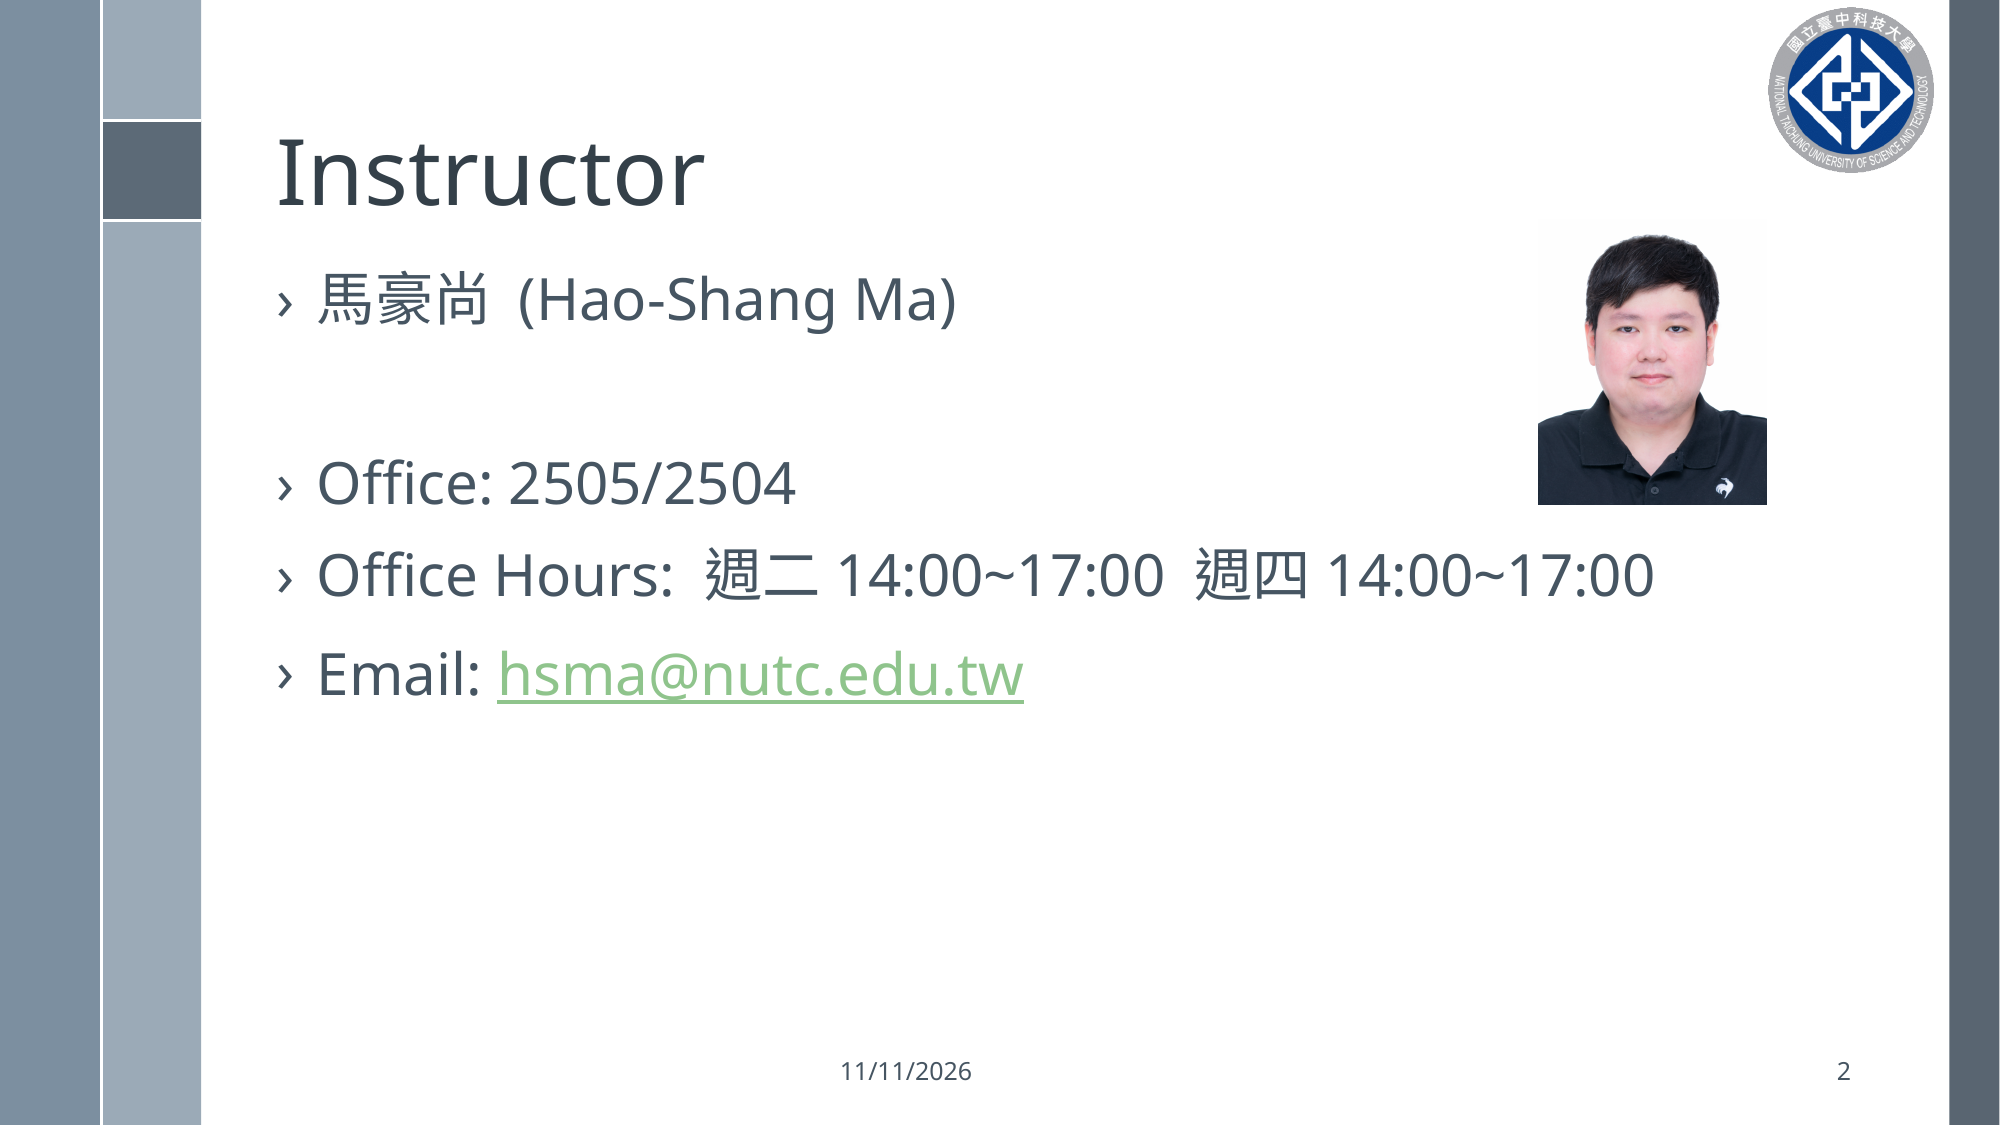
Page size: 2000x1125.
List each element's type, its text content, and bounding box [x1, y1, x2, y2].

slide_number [824, 1042, 1050, 1103]
list 馬豪尚 (Hao-Shang Ma) Office: 2505/2504 Office Hours: 週二14:00~17:00 週四14:00~17:00 Email: hsma@nutc.edu.tw [261, 262, 1867, 1013]
picture [1538, 219, 1767, 505]
title Instructor [261, 29, 1867, 233]
picture [1768, 7, 1934, 173]
slide_number 2 [1766, 1042, 1867, 1103]
